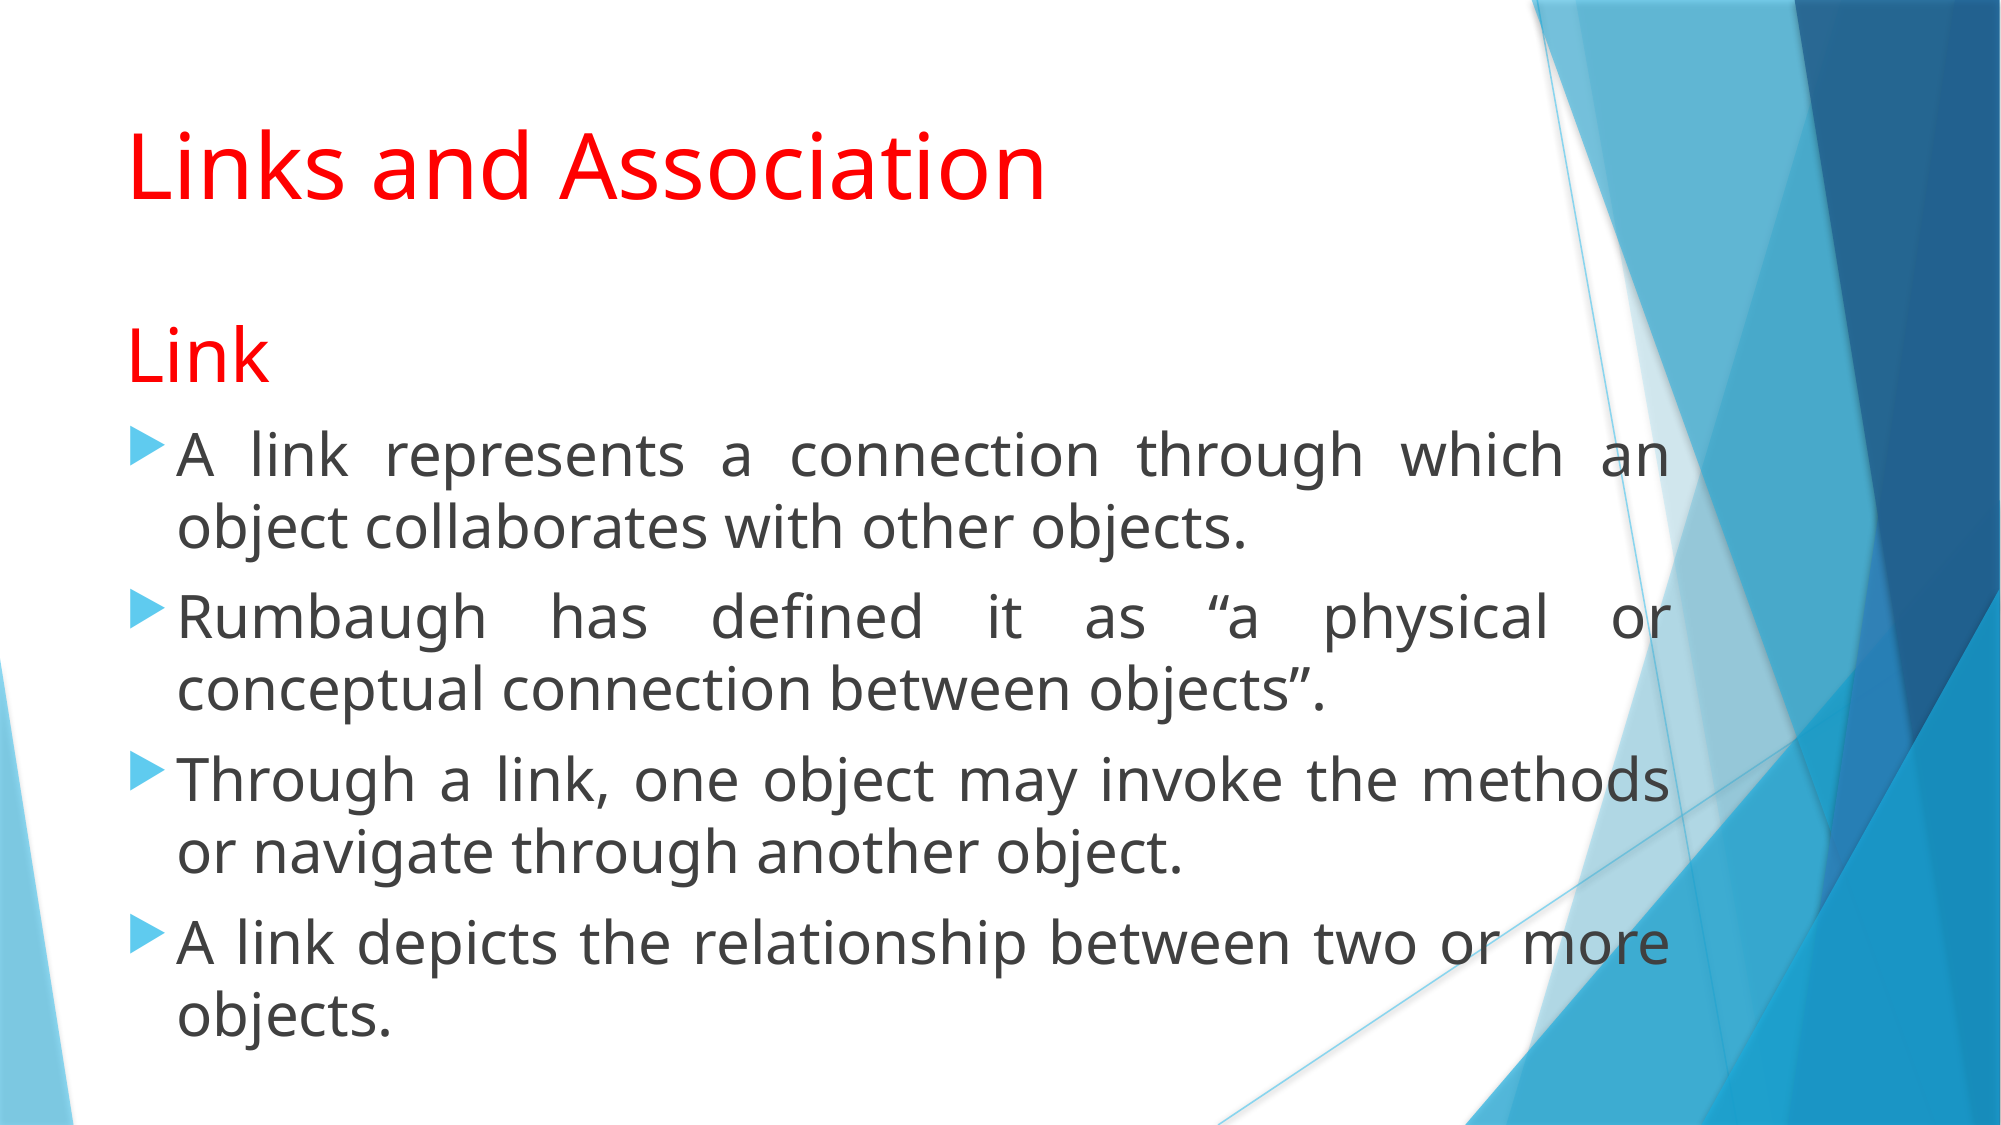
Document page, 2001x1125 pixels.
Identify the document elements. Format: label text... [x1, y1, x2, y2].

text_box Links and Association [111, 99, 1688, 263]
text_box Link A link represents a connection through which an object collaborates with other objects. Rumbaugh has defined it as “a physical or conceptual connection between objects”. Through a link, one object may invoke the methods or navigate through another object. A link depicts the relationship between two or more objects. [111, 299, 1688, 1063]
